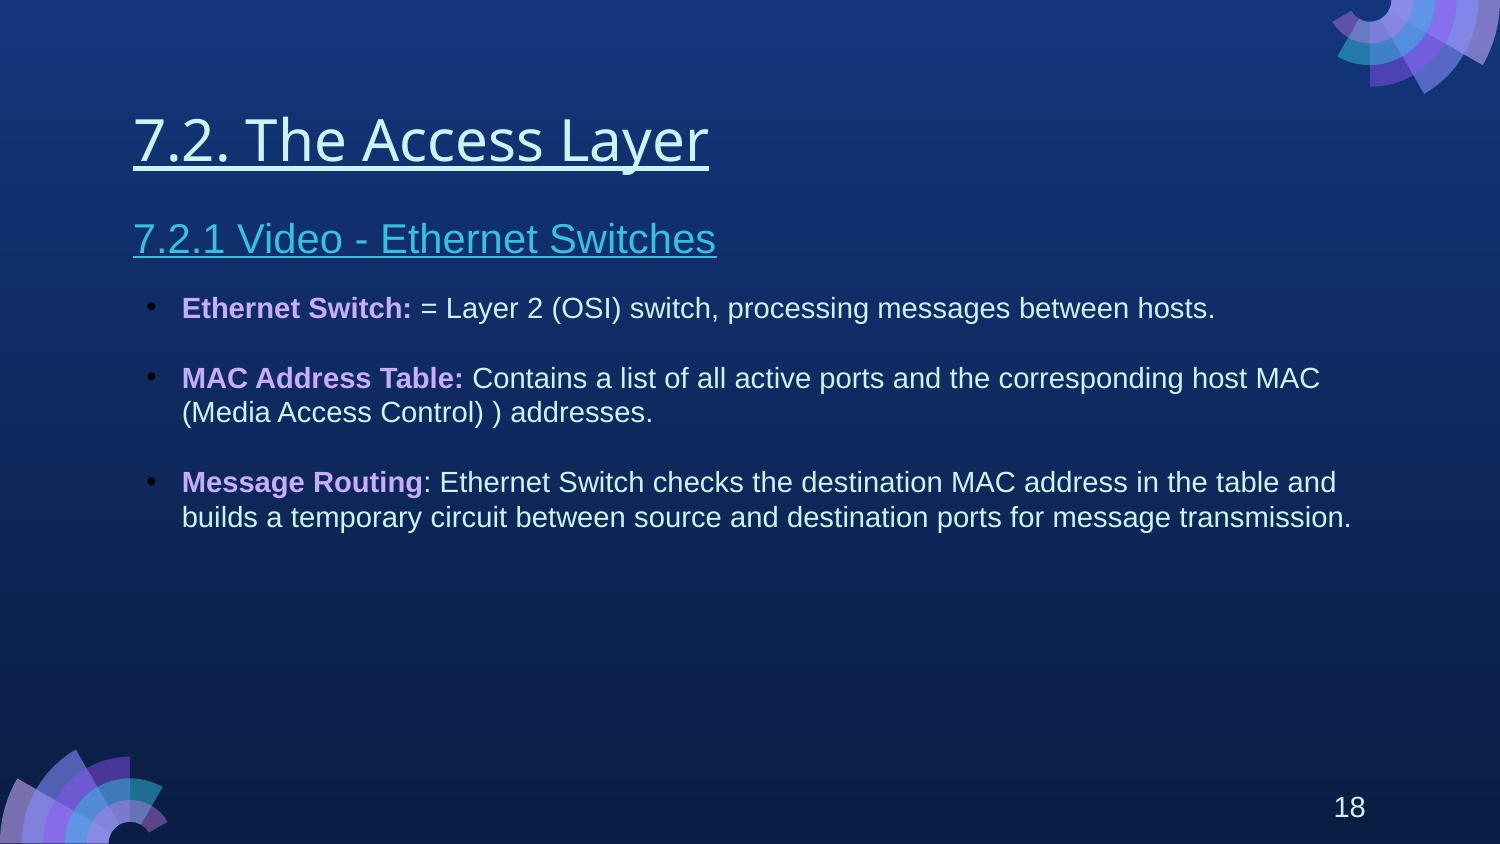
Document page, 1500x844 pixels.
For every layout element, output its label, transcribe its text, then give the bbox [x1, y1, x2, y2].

text_box 7.2.1 Video - Ethernet Switches [118, 204, 1382, 270]
title 7.2. The Access Layer [118, 88, 1382, 183]
text_box 18 [874, 780, 1381, 826]
text_box Ethernet Switch: = Layer 2 (OSI) switch, processing messages between hosts. MAC Address Table: Contains a list of all active ports and the corresponding host MAC (Media Access Control) ) addresses. Message Routing: Ethernet Switch checks the destination MAC address in the table and builds a temporary circuit between source and destination ports for message transmission. [131, 281, 1382, 542]
